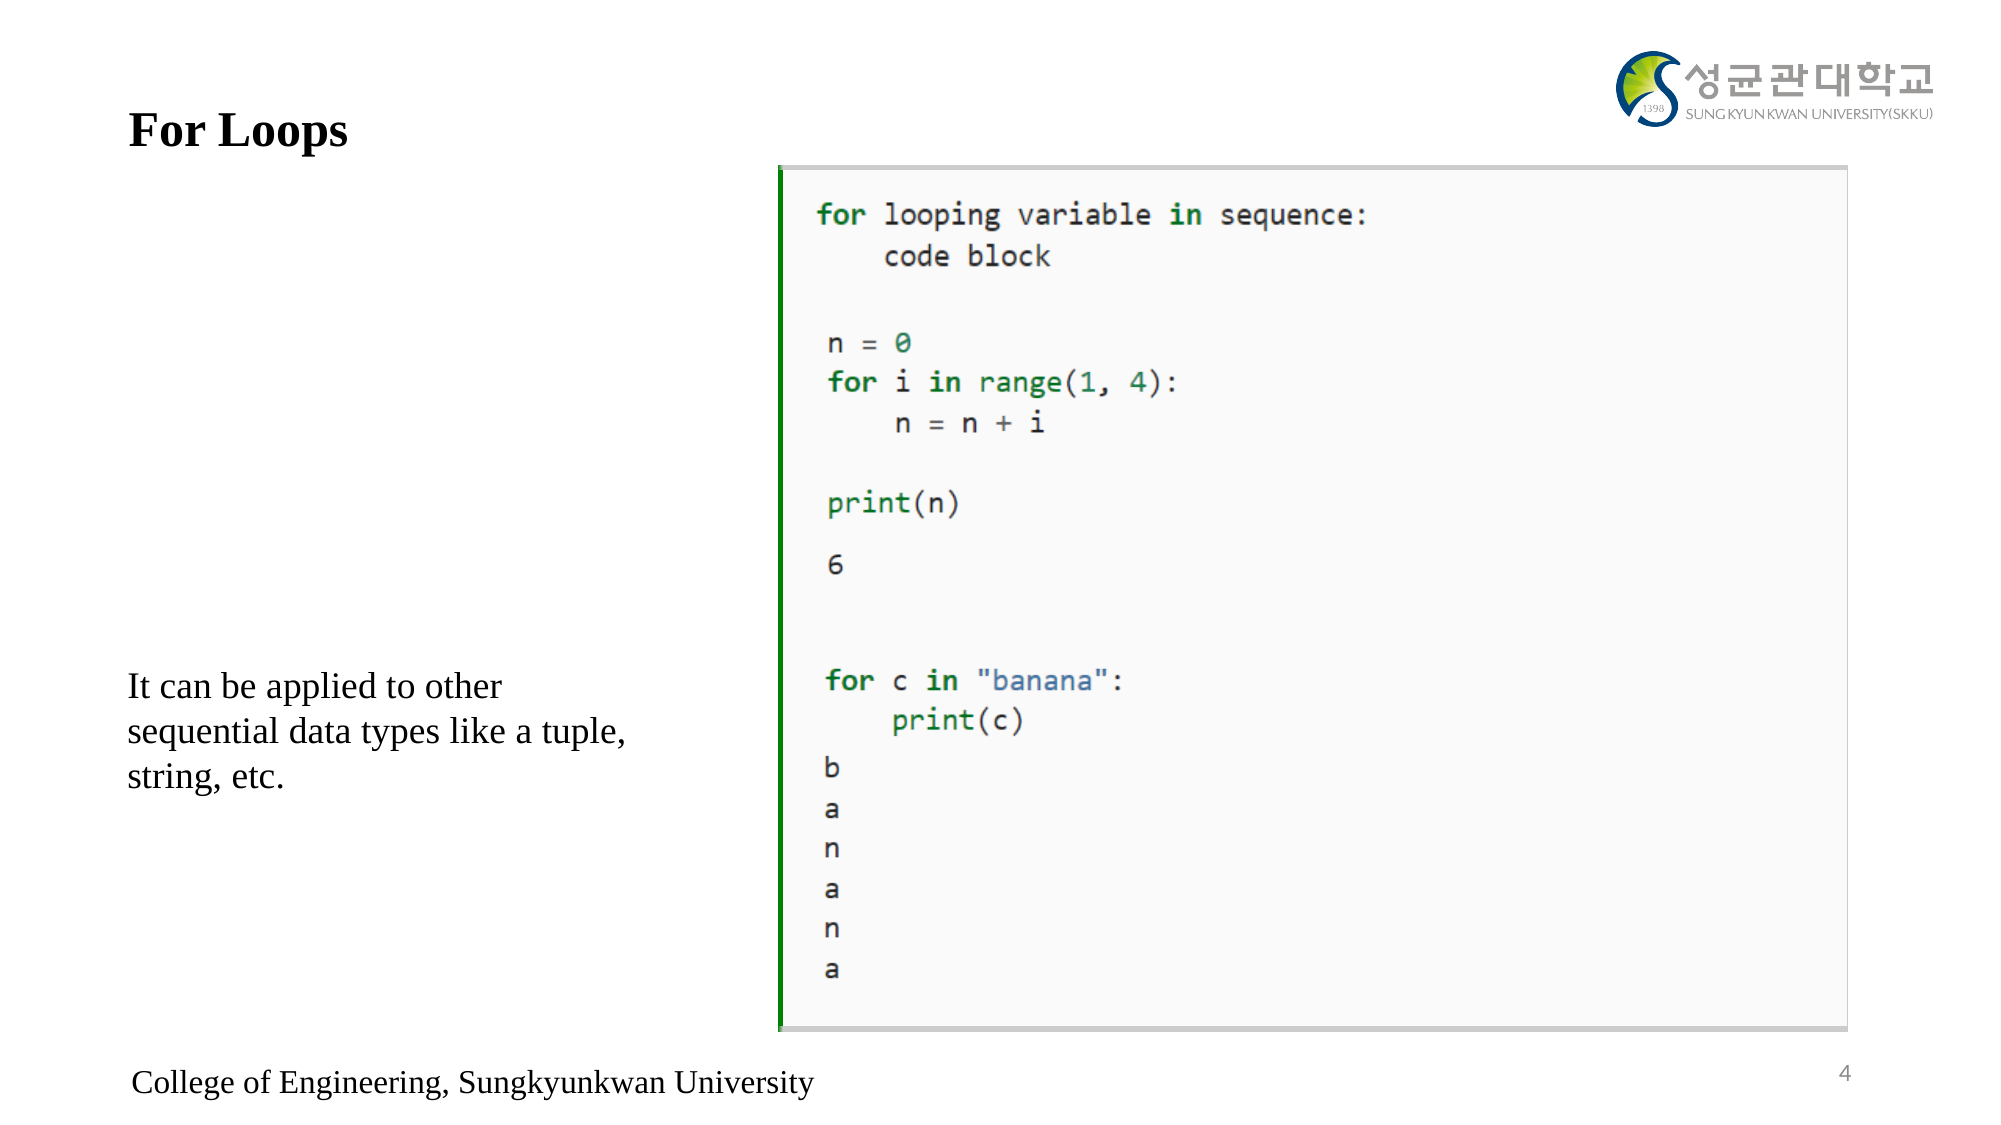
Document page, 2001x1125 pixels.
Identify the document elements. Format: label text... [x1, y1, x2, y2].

text_box It can be applied to other sequential data types like a tuple, string, etc. [112, 653, 678, 804]
picture [1616, 51, 1933, 127]
slide_number 4 [1416, 1042, 1867, 1102]
picture [774, 149, 1855, 1054]
text_box College of Engineering, Sungkyunkwan University [116, 1053, 831, 1108]
text_box For Loops [113, 88, 376, 164]
